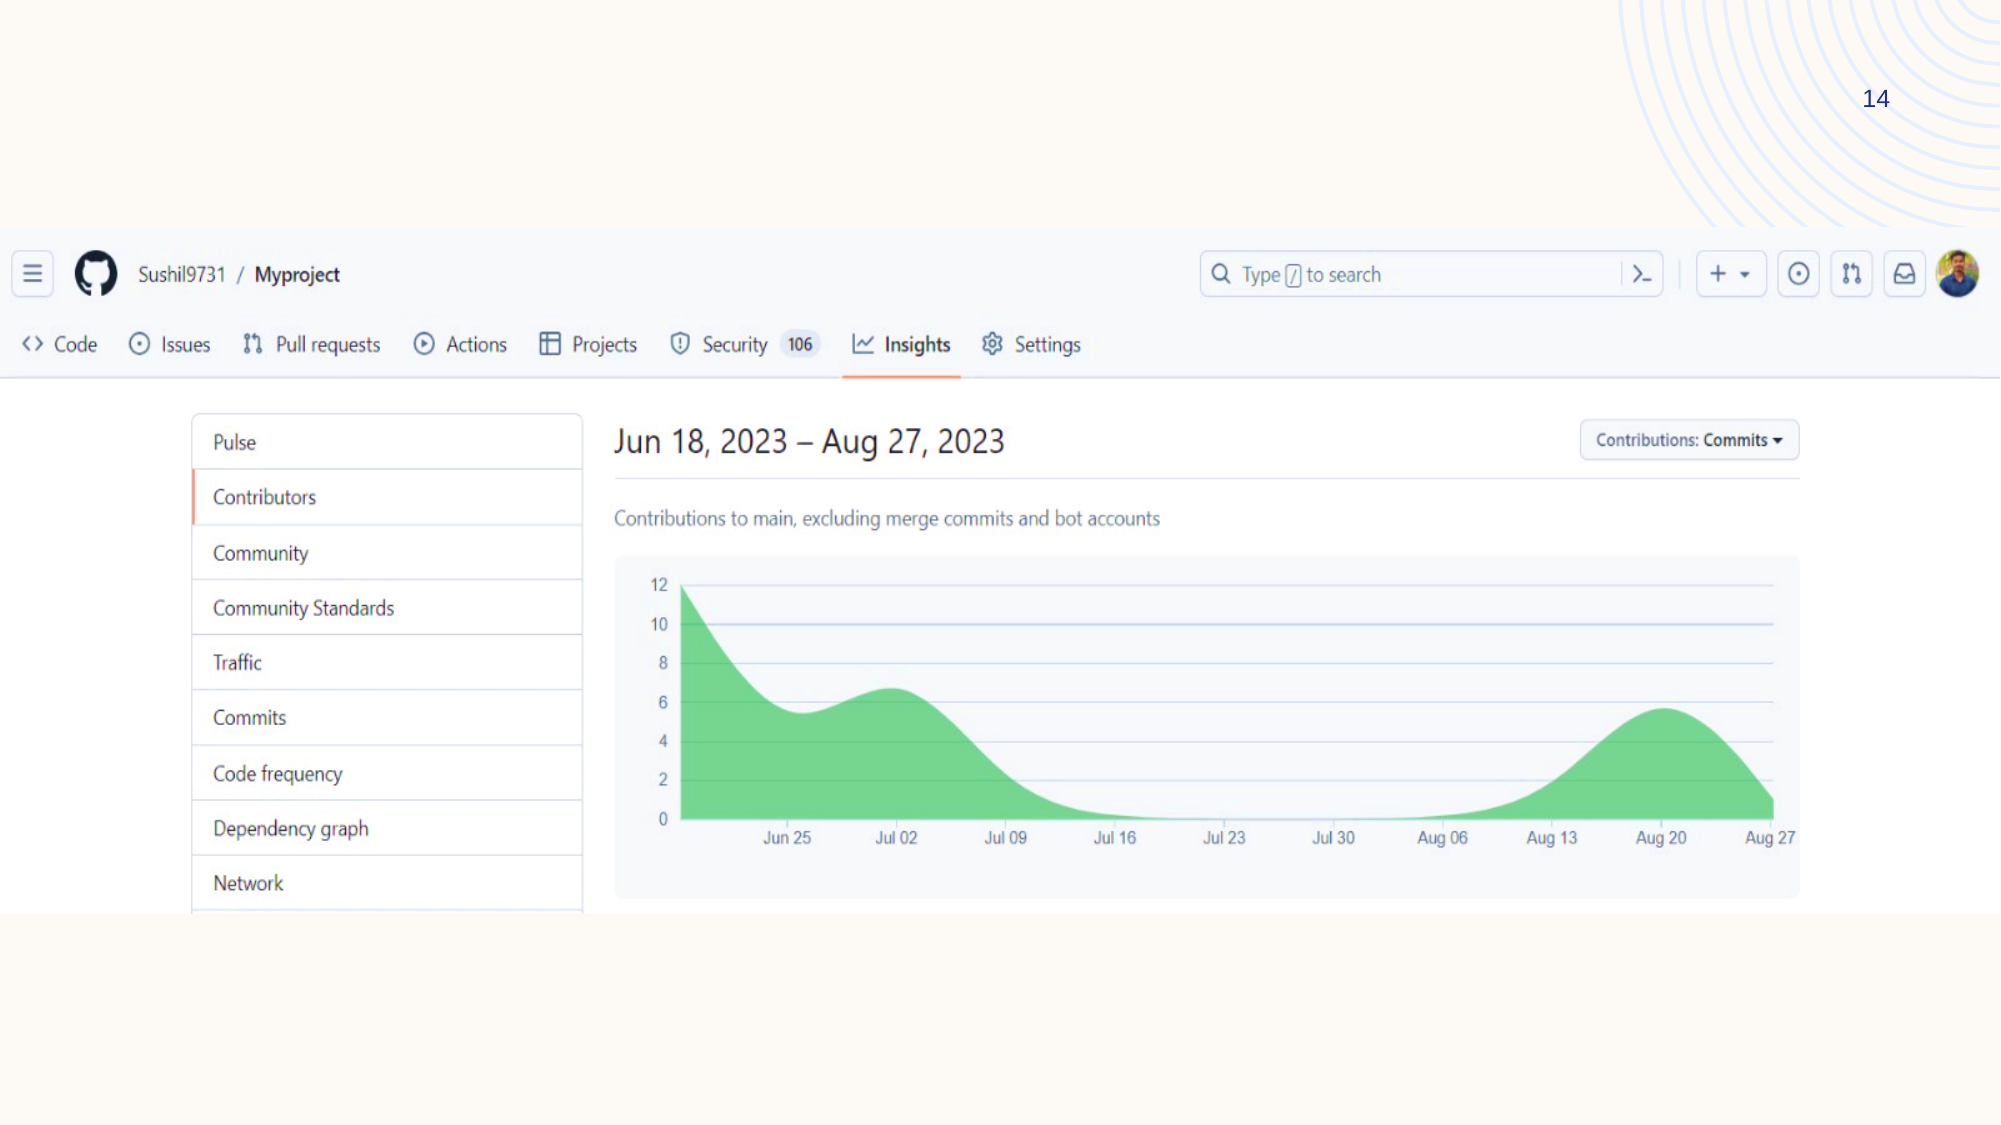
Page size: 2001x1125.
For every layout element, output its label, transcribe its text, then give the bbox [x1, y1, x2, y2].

slide_number 14 [1795, 75, 1958, 120]
picture [0, 227, 2000, 914]
